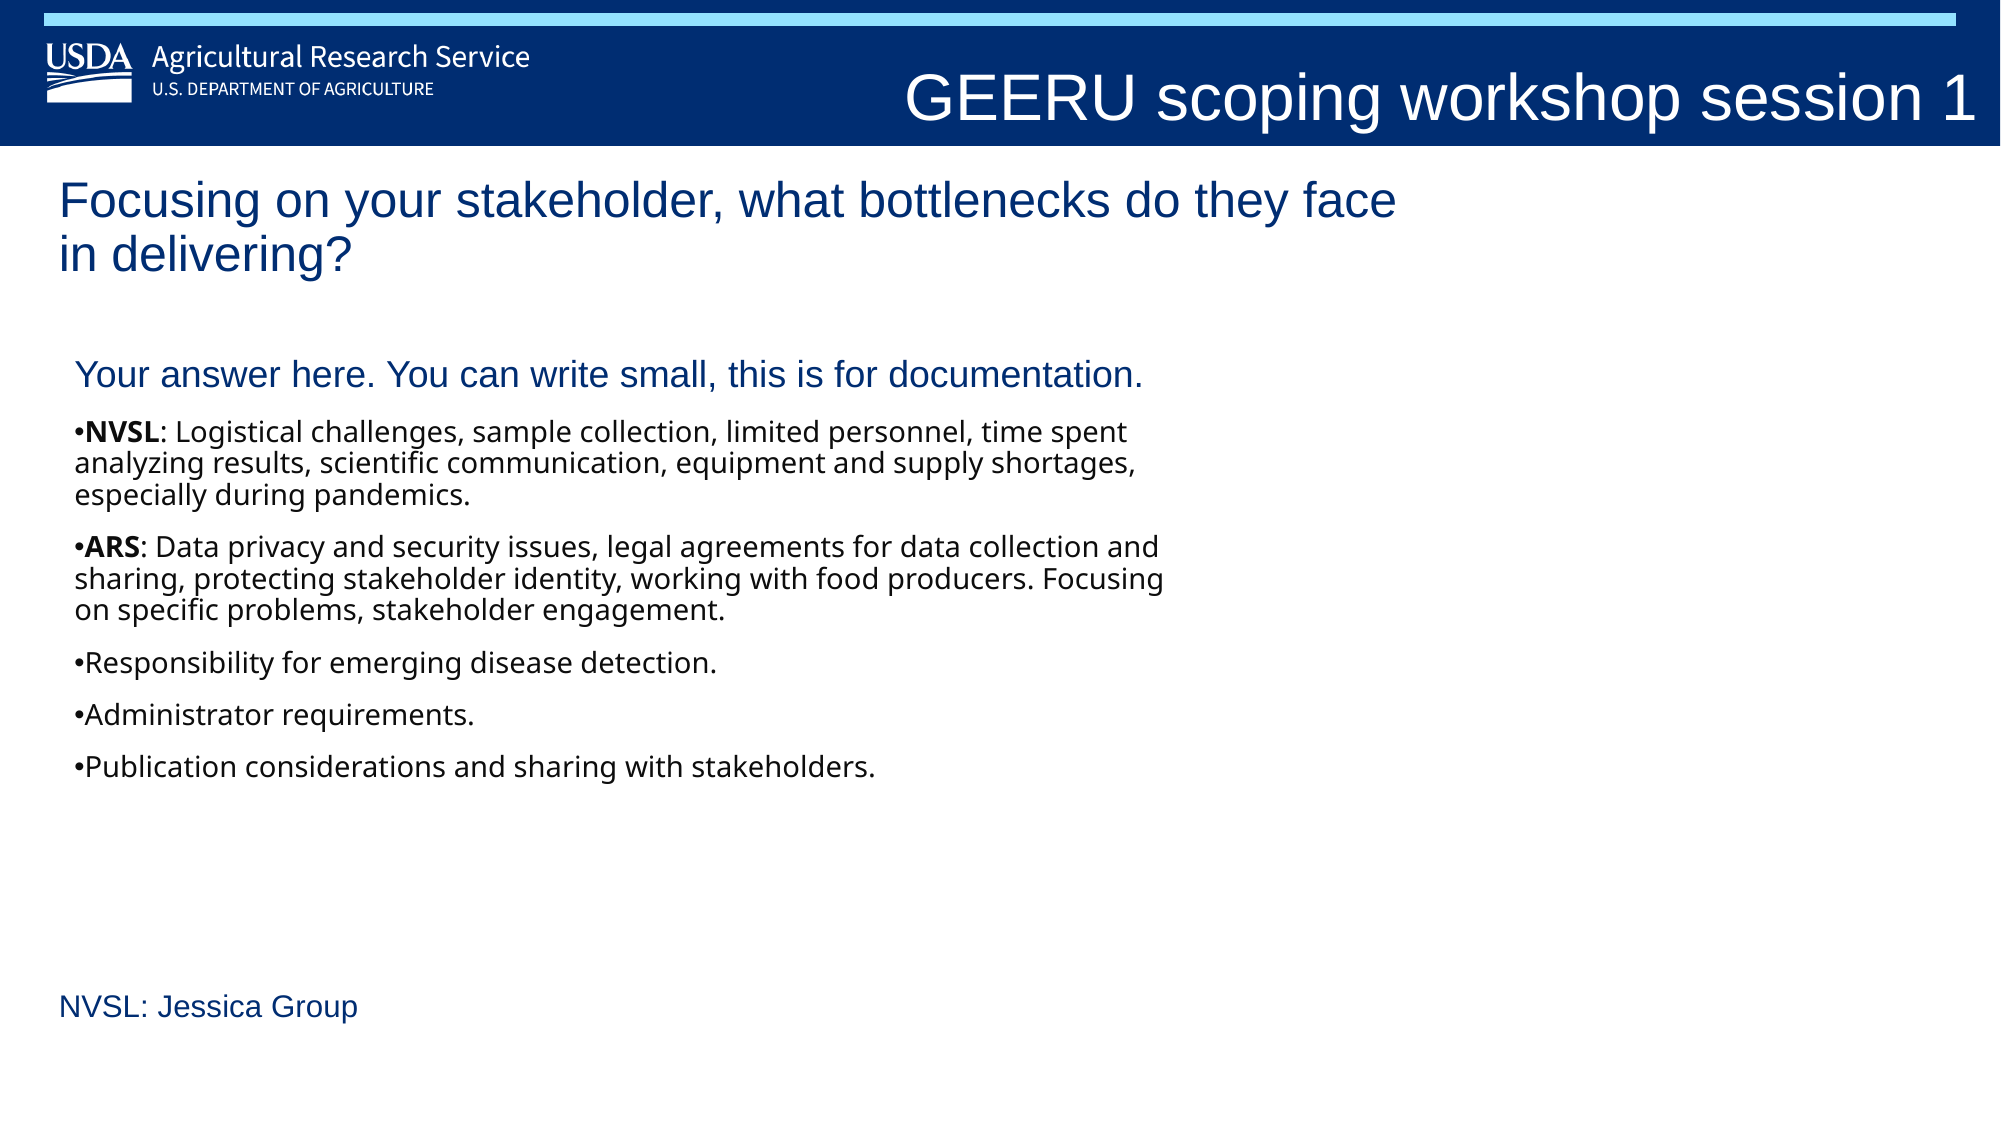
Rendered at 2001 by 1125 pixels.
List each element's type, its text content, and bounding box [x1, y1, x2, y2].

title Focusing on your stakeholder, what bottlenecks do they face in delivering? [43, 162, 1464, 290]
picture [45, 41, 529, 104]
list NVSL: Jessica Group [43, 983, 1957, 1073]
subtitle Your answer here. You can write small, this is for documentation. NVSL: Logistical challenges, sample collection, limited personnel, time spent analyzing results, scientific communication, equipment and supply shortages, especially during pandemics. ARS: Data privacy and security issues, legal agreements for data collection and sharing, protecting stakeholder identity, working with food producers. Focusing on specific problems, stakeholder engagement. Responsibility for emerging disease detection. Administrator requirements. Publication considerations and sharing with stakeholders. [59, 348, 1210, 850]
text_box GEERU scoping workshop session 1 [889, 14, 2000, 143]
